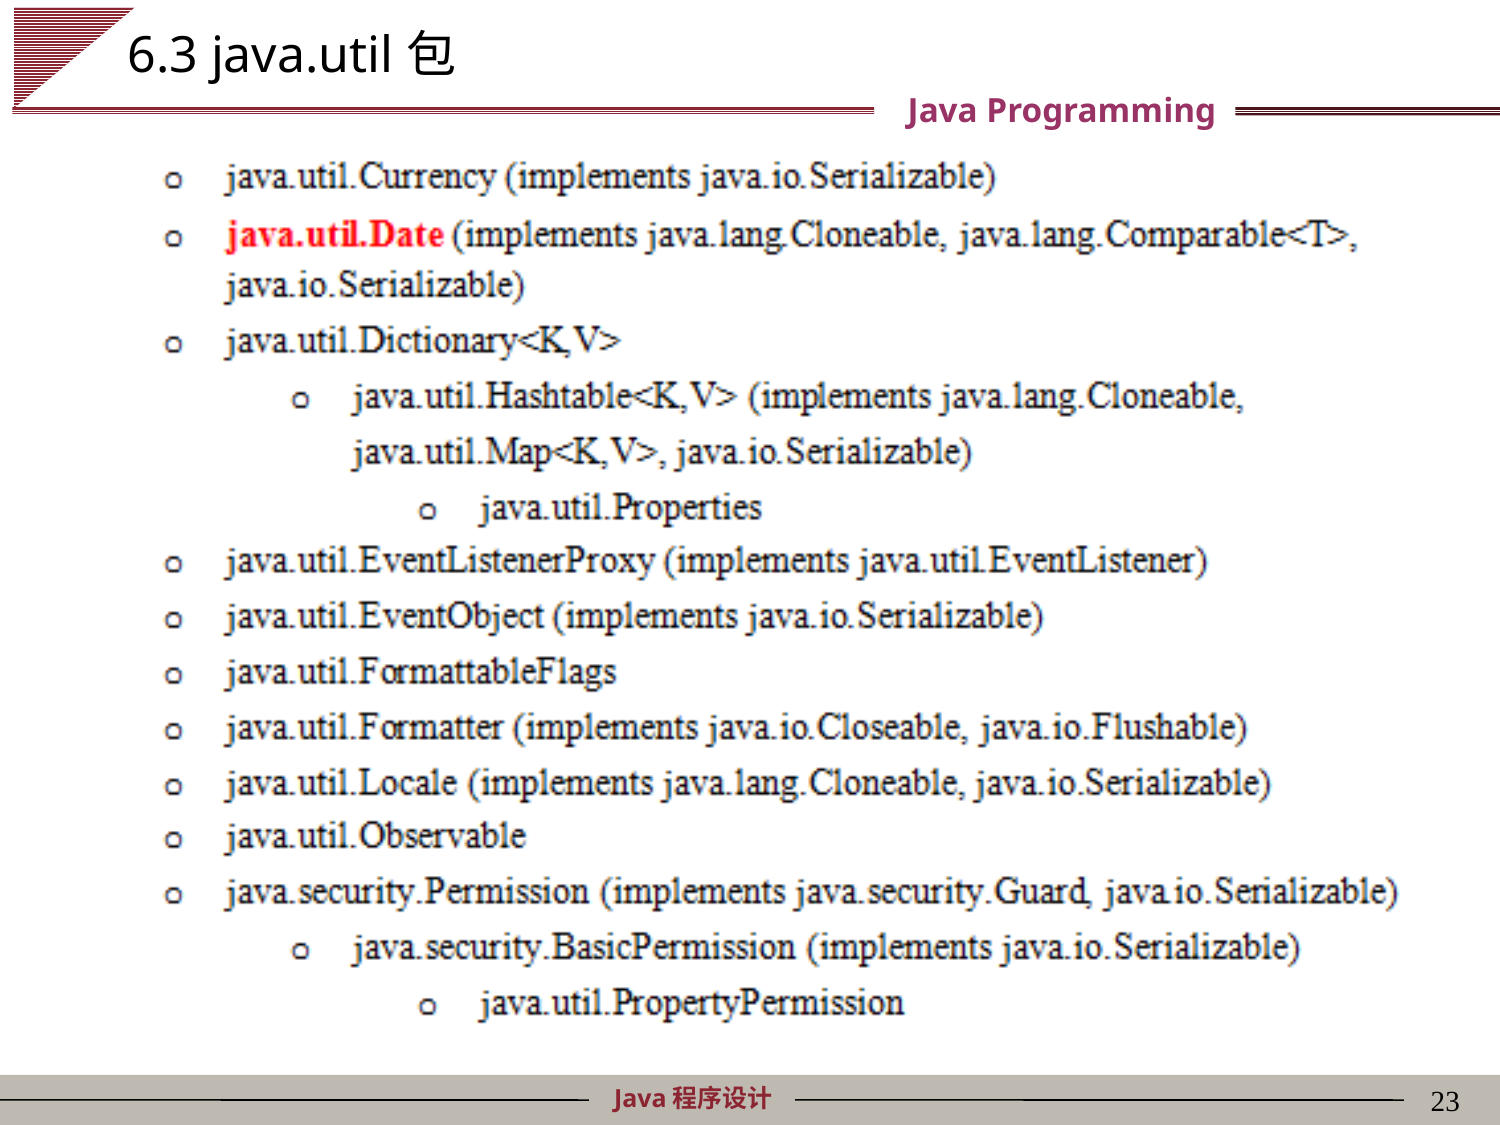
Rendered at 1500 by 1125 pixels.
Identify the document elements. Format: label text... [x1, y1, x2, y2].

title 6.3 java.util包 [112, 14, 1388, 90]
picture [147, 144, 1437, 1034]
